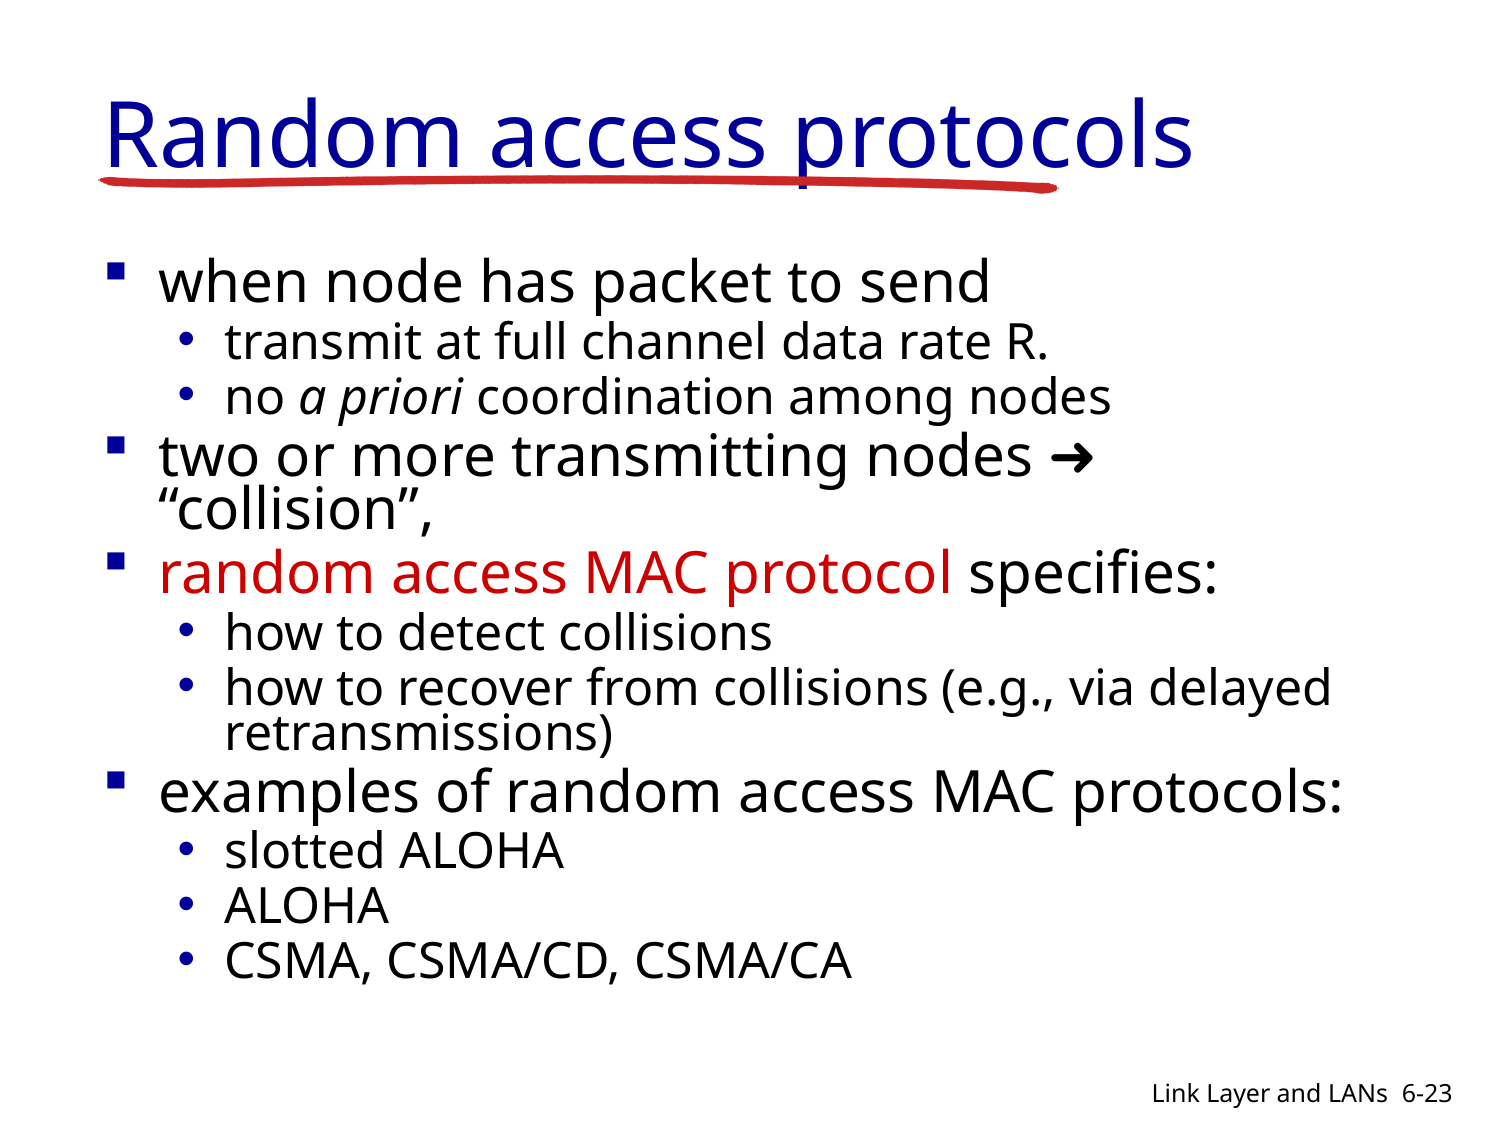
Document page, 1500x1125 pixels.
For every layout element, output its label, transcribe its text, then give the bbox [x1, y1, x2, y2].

title Random access protocols [87, 37, 1363, 225]
footer Link Layer and LANs [1045, 1069, 1404, 1110]
picture [94, 170, 1070, 200]
list when node has packet to send transmit at full channel data rate R. no a priori coordination among nodes two or more transmitting nodes ➜ “collision”, random access MAC protocol specifies: how to detect collisions how to recover from collisions (e.g., via delayed retransmissions) examples of random access MAC protocols: slotted ALOHA ALOHA CSMA, CSMA/CD, CSMA/CA [87, 253, 1363, 1016]
slide_number 6-23 [1387, 1069, 1478, 1115]
